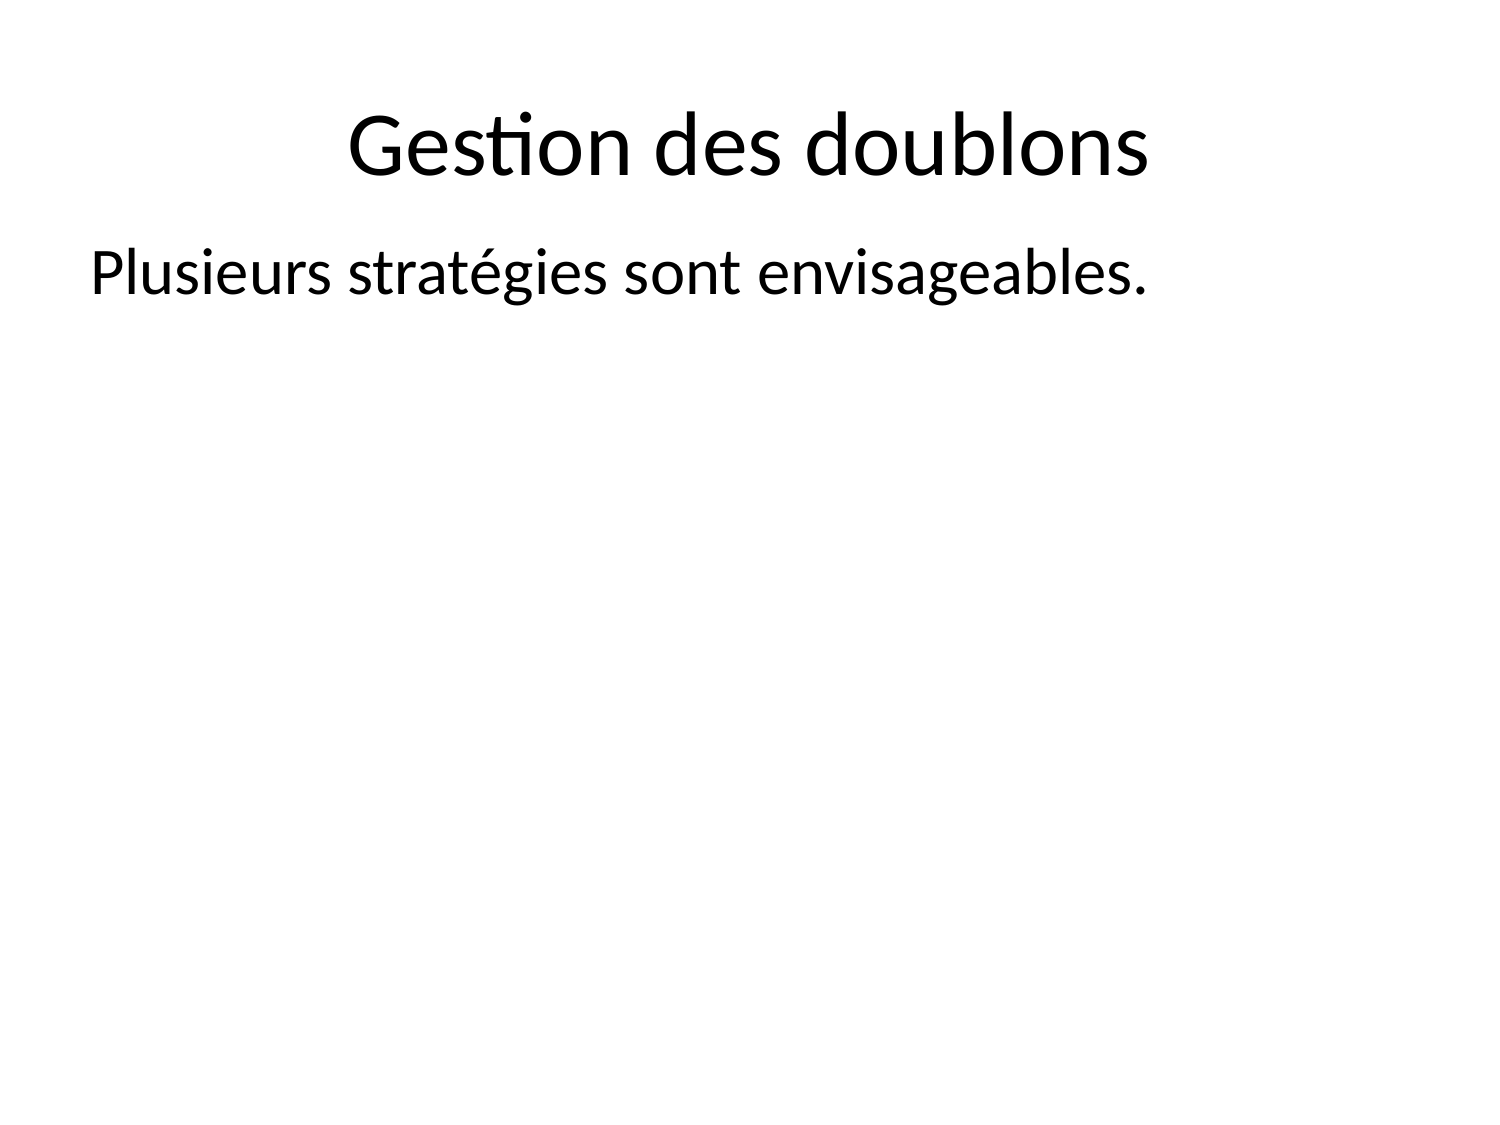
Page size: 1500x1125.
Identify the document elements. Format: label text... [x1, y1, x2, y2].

list Plusieurs stratégies sont envisageables. [75, 219, 1425, 1005]
title Gestion des doublons [75, 45, 1425, 219]
